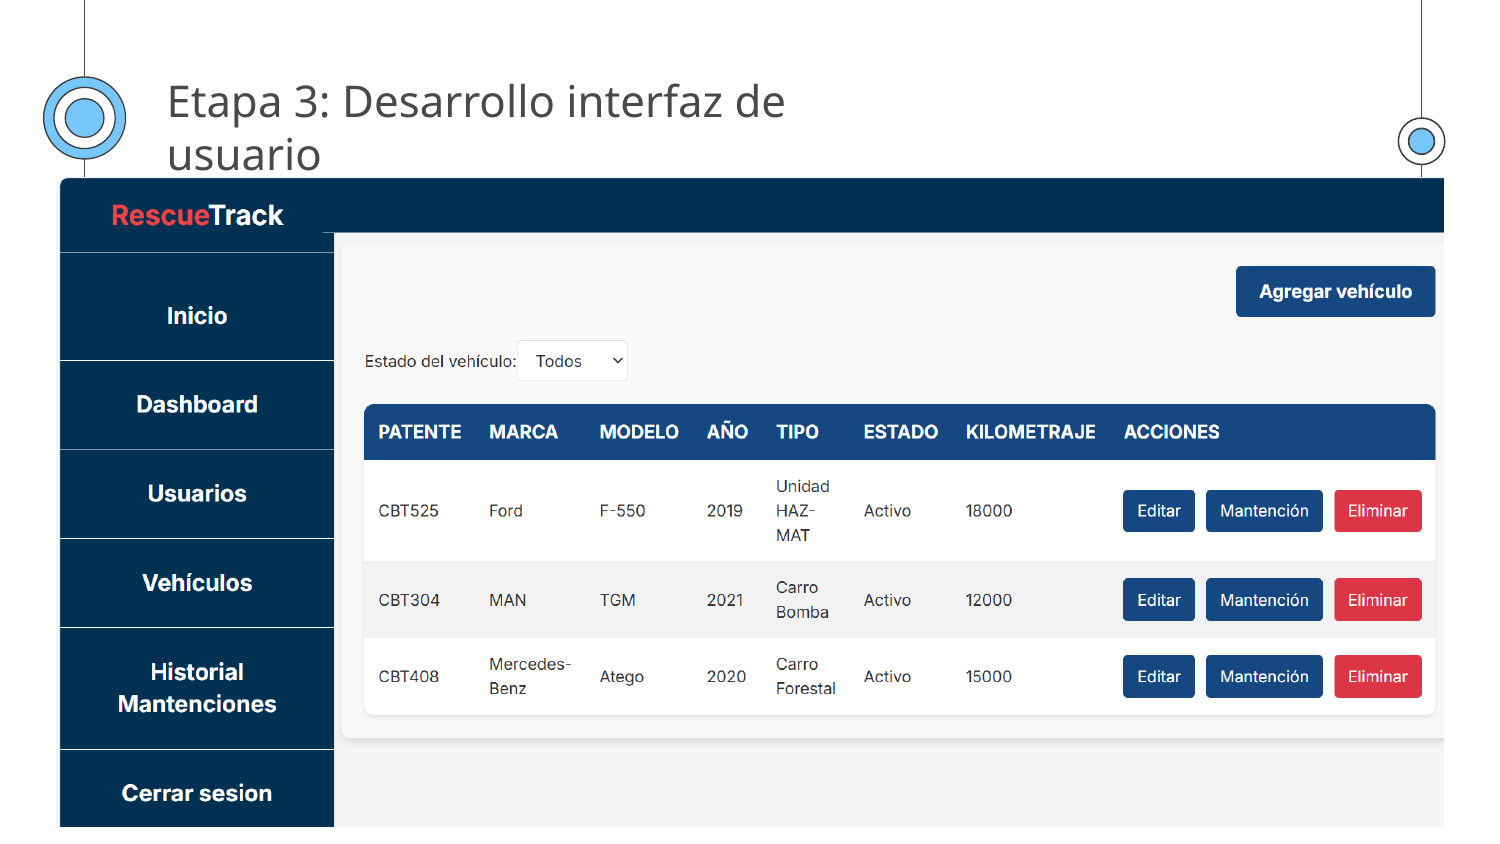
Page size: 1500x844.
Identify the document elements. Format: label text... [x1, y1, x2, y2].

text_box Etapa 3: Desarrollo interfaz de usuario [151, 58, 891, 176]
picture [56, 177, 1444, 827]
